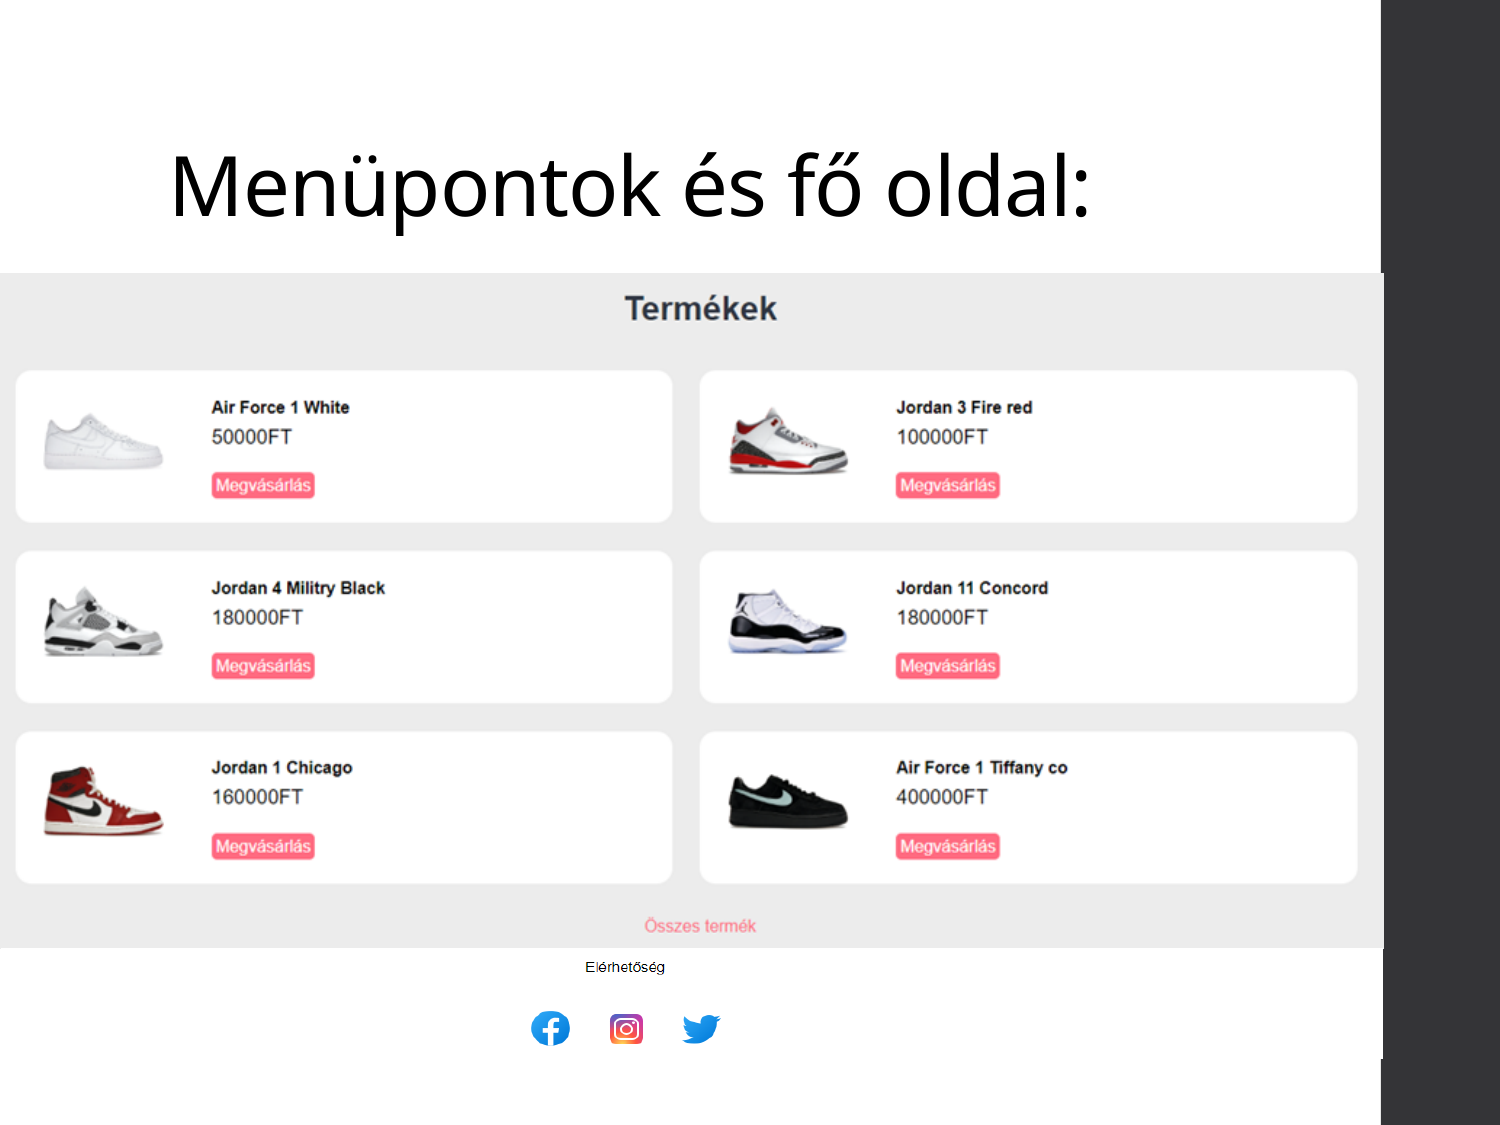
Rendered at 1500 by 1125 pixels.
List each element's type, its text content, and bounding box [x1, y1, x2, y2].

title Menüpontok és fő oldal: [153, 90, 1347, 180]
text_box [76, 180, 1500, 256]
picture [0, 273, 1385, 1060]
